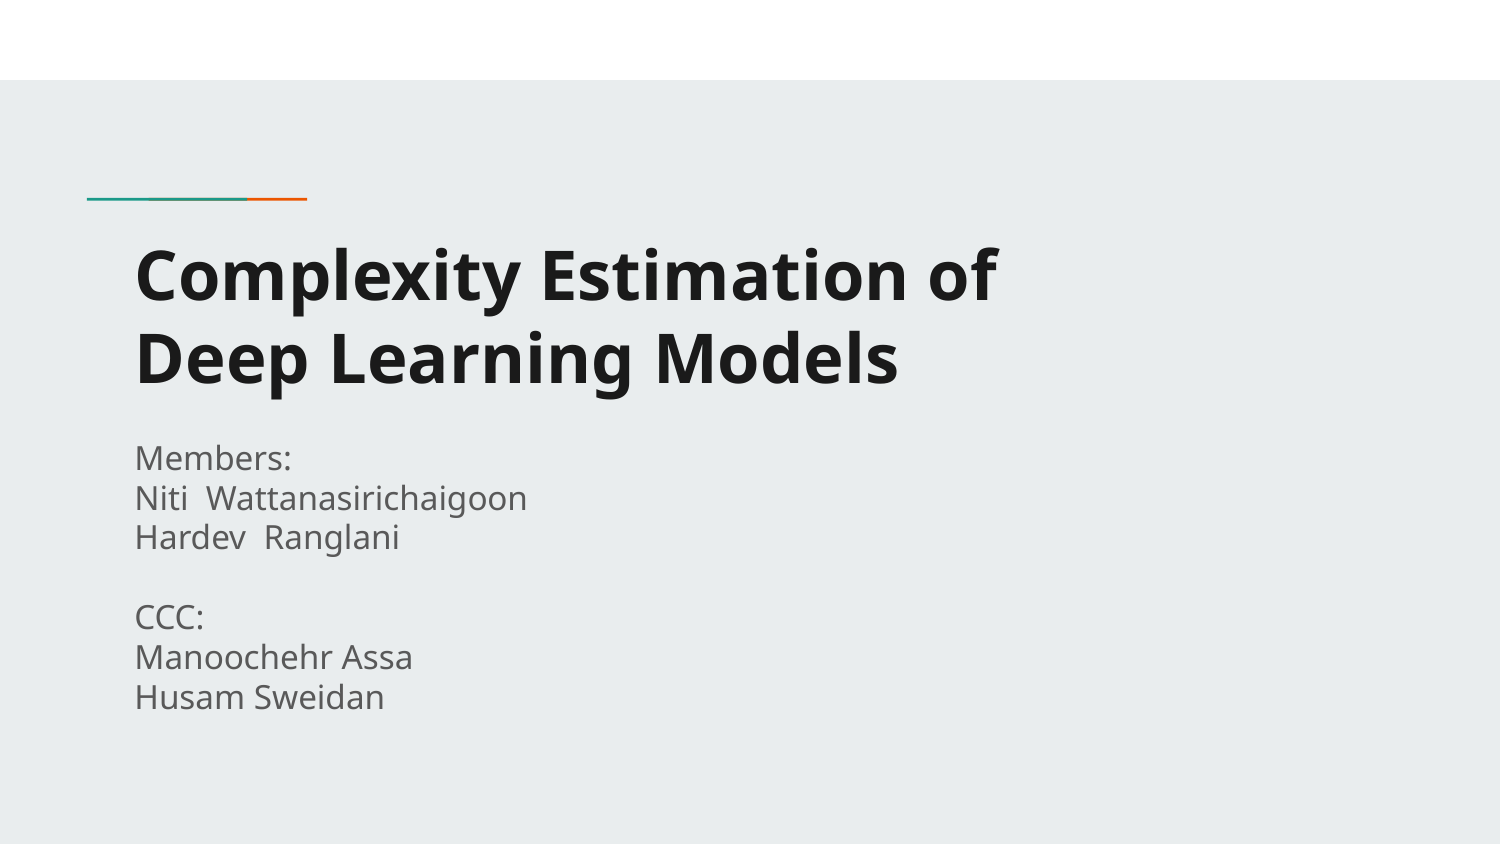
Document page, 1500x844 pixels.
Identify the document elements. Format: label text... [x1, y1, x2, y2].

subtitle Members: Niti Wattanasirichaigoon Hardev Ranglani CCC: Manoochehr Assa Husam Sweidan [119, 421, 1381, 511]
title Complexity Estimation of Deep Learning Models [119, 216, 1381, 421]
